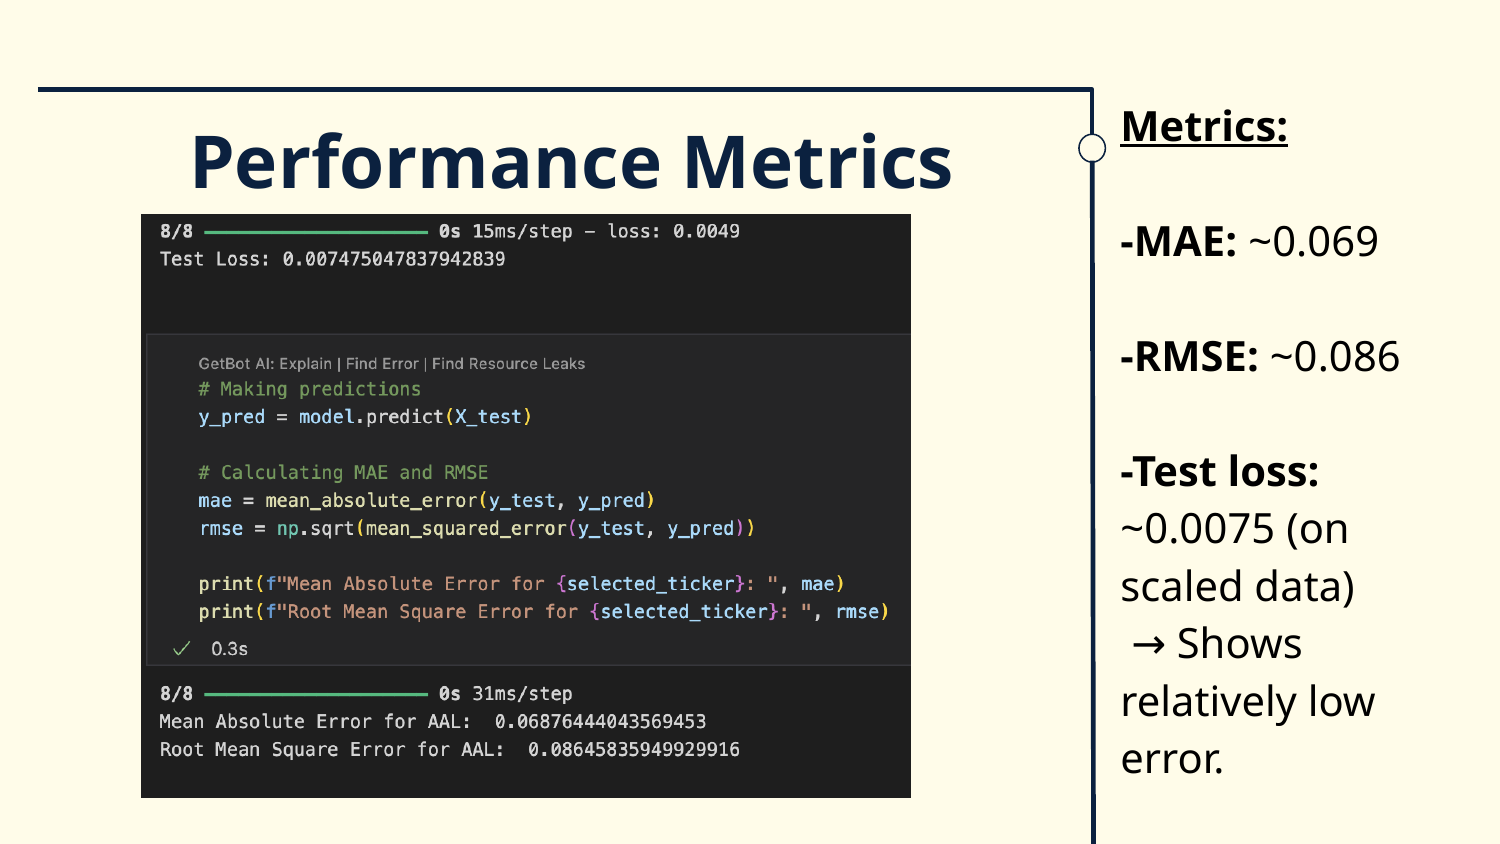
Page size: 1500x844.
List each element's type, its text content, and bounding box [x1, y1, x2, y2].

text_box [37, 89, 1093, 135]
text_box [1078, 134, 1106, 162]
list Metrics: -MAE: ~0.069 -RMSE: ~0.086 -Test loss: ~0.0075 (on scaled data) → Shows relatively low error. [1105, 196, 1499, 735]
title Performance Metrics [174, 100, 983, 211]
picture [140, 214, 911, 798]
